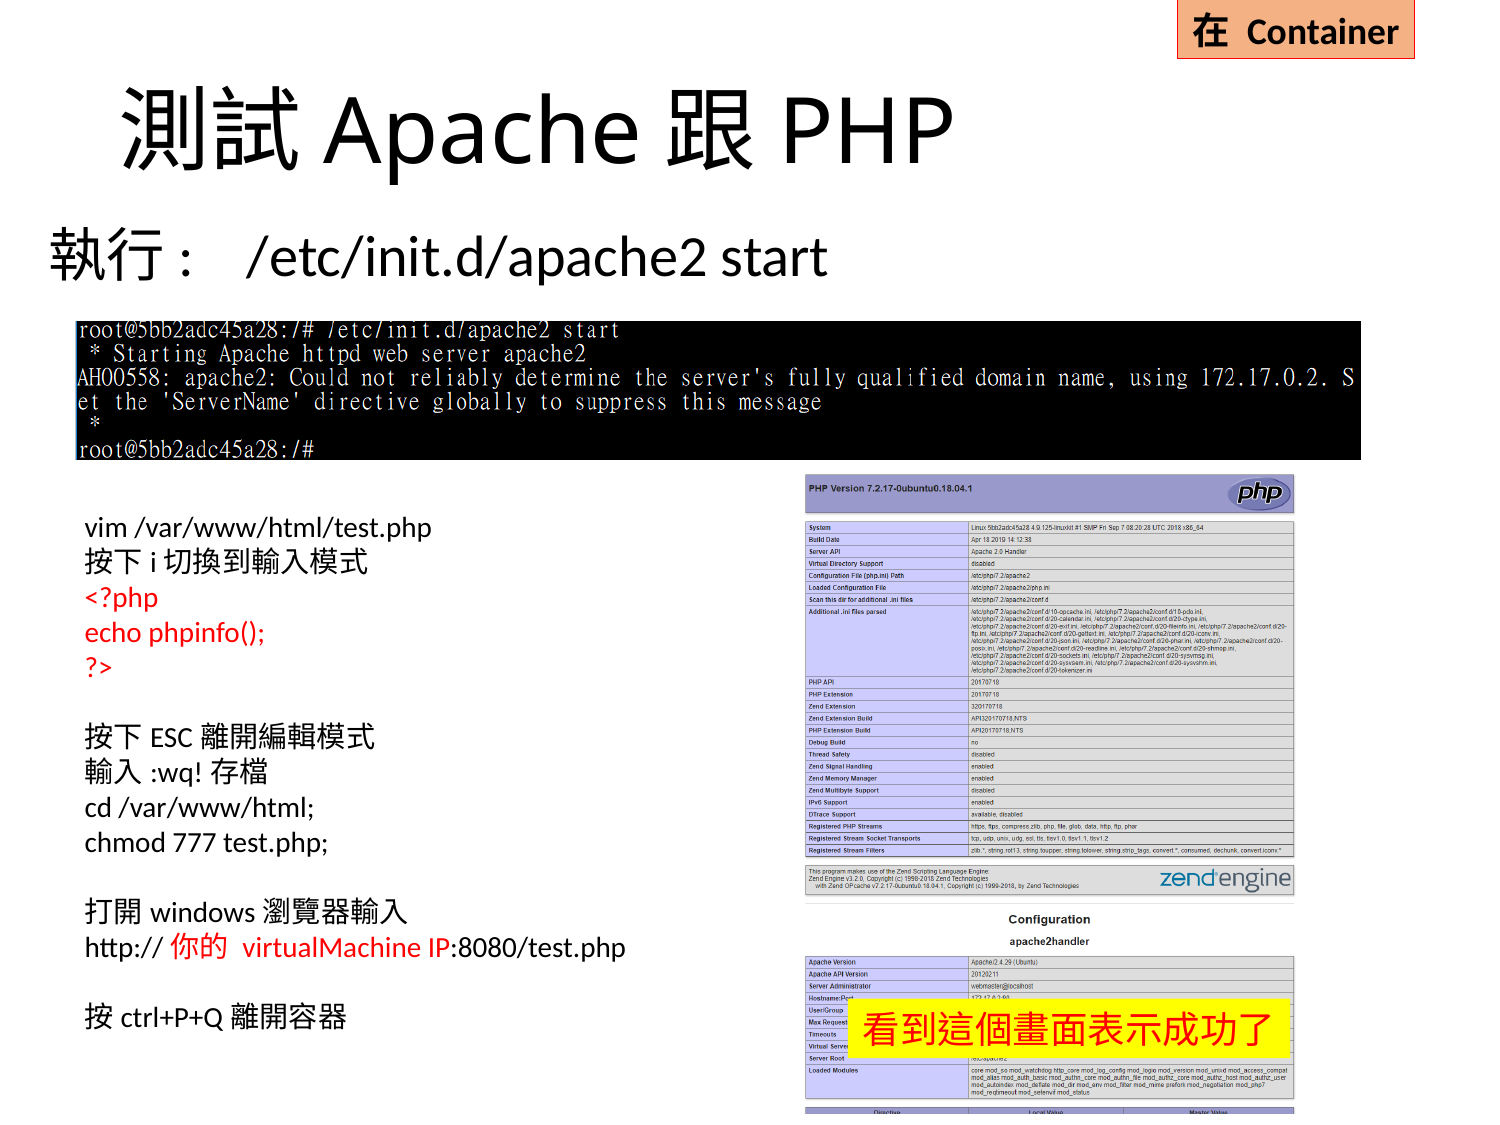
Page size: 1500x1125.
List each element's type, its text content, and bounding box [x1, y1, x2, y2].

text_box vim /var/www/html/test.php 按下i切換到輸入模式 <?php echo phpinfo(); ?> 按下ESC離開編輯模式 輸入:wq!存檔 cd /var/www/html; chmod 777 test.php; 打開windows瀏覽器輸入 http://你的 virtualMachine IP:8080/test.php 按ctrl+P+Q離開容器 [69, 501, 773, 1041]
picture [773, 469, 1327, 1114]
text_box 在 Container [1177, 0, 1415, 59]
list 執行: /etc/init.d/apache2 start [33, 218, 1327, 456]
title 測試Apache跟PHP [103, 64, 1397, 205]
picture [74, 321, 1361, 460]
